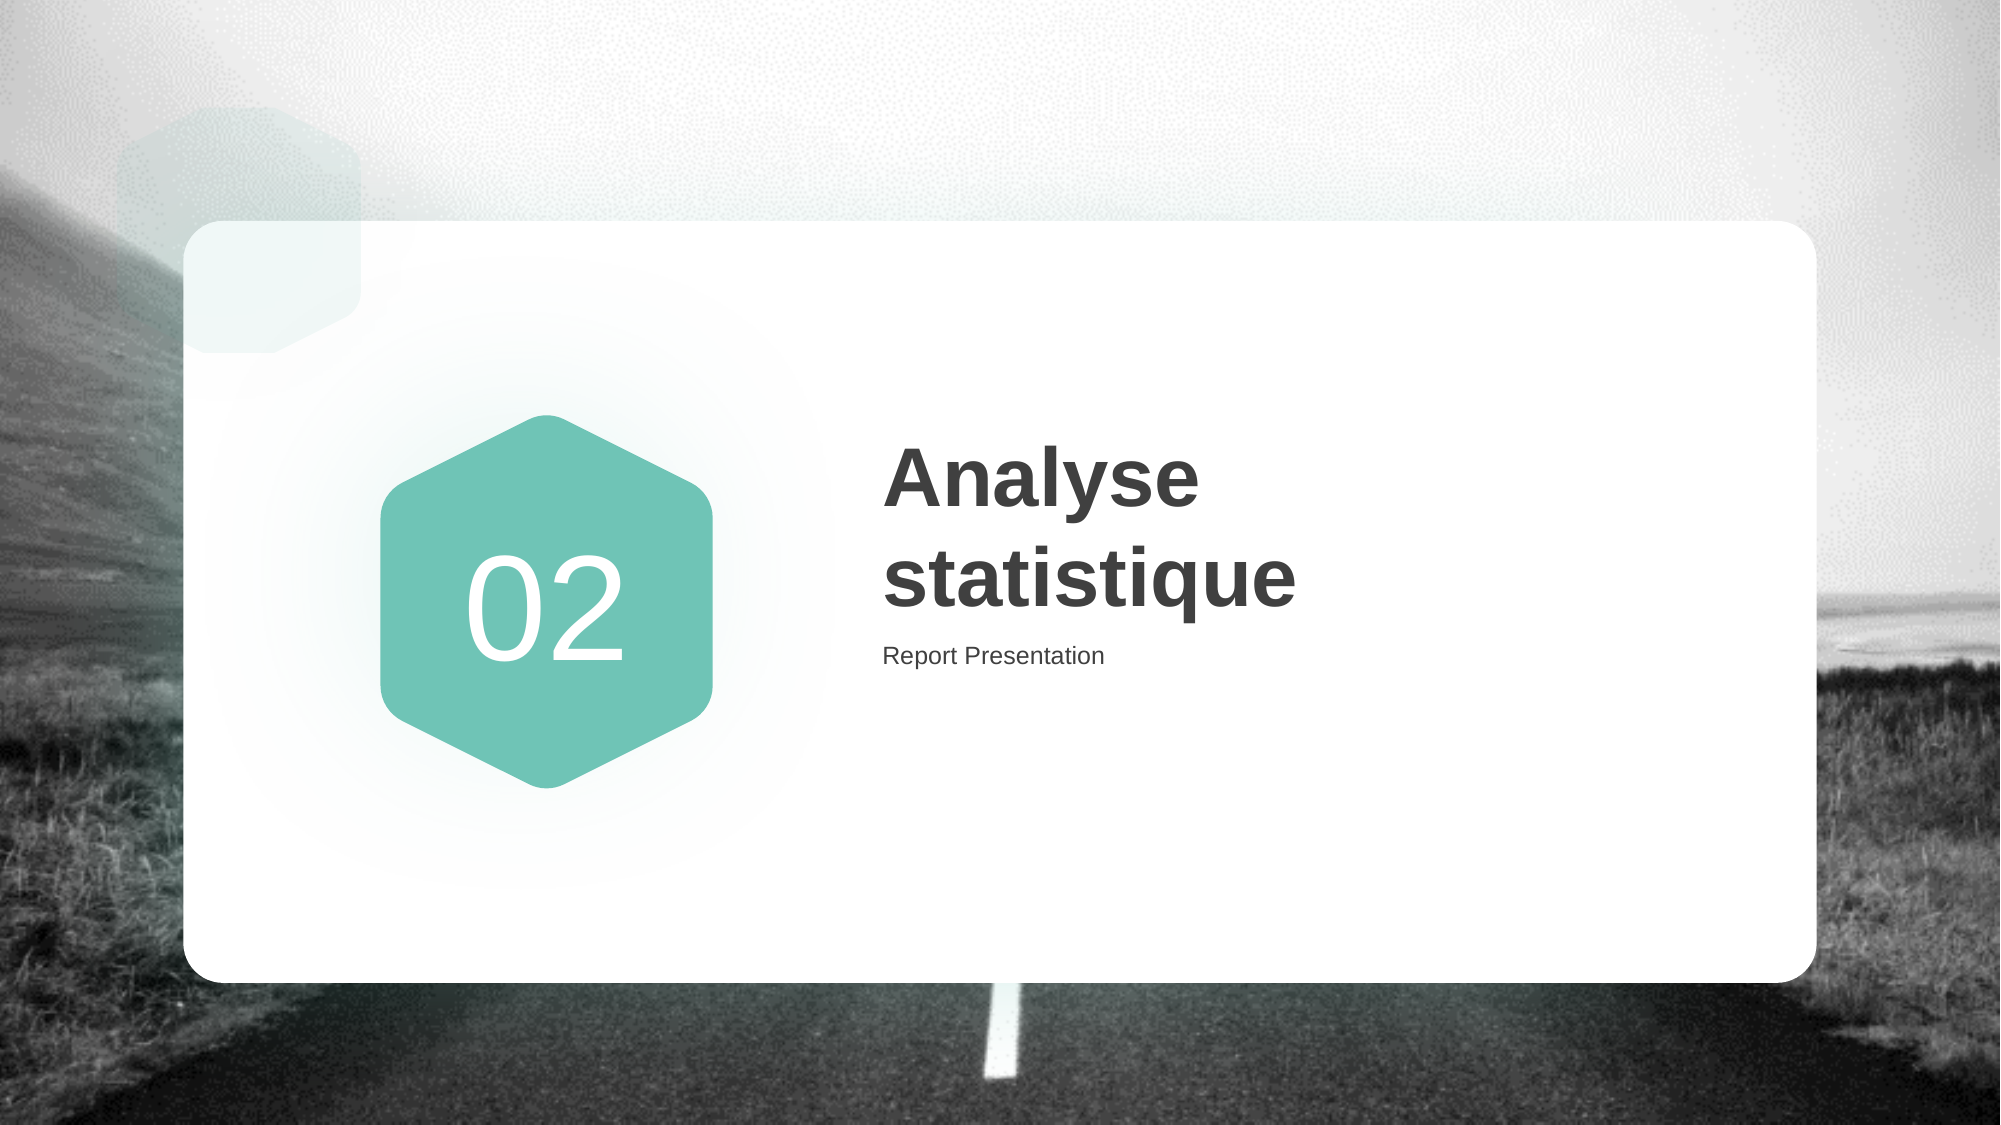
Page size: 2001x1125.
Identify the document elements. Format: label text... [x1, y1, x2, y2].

text_box [115, 106, 362, 354]
text_box [0, 0, 2000, 1125]
text_box Report Presentation [867, 632, 1523, 677]
text_box 02 [408, 503, 685, 699]
text_box Analyse statistique [867, 415, 1523, 630]
text_box [182, 219, 1818, 984]
text_box [379, 414, 714, 790]
